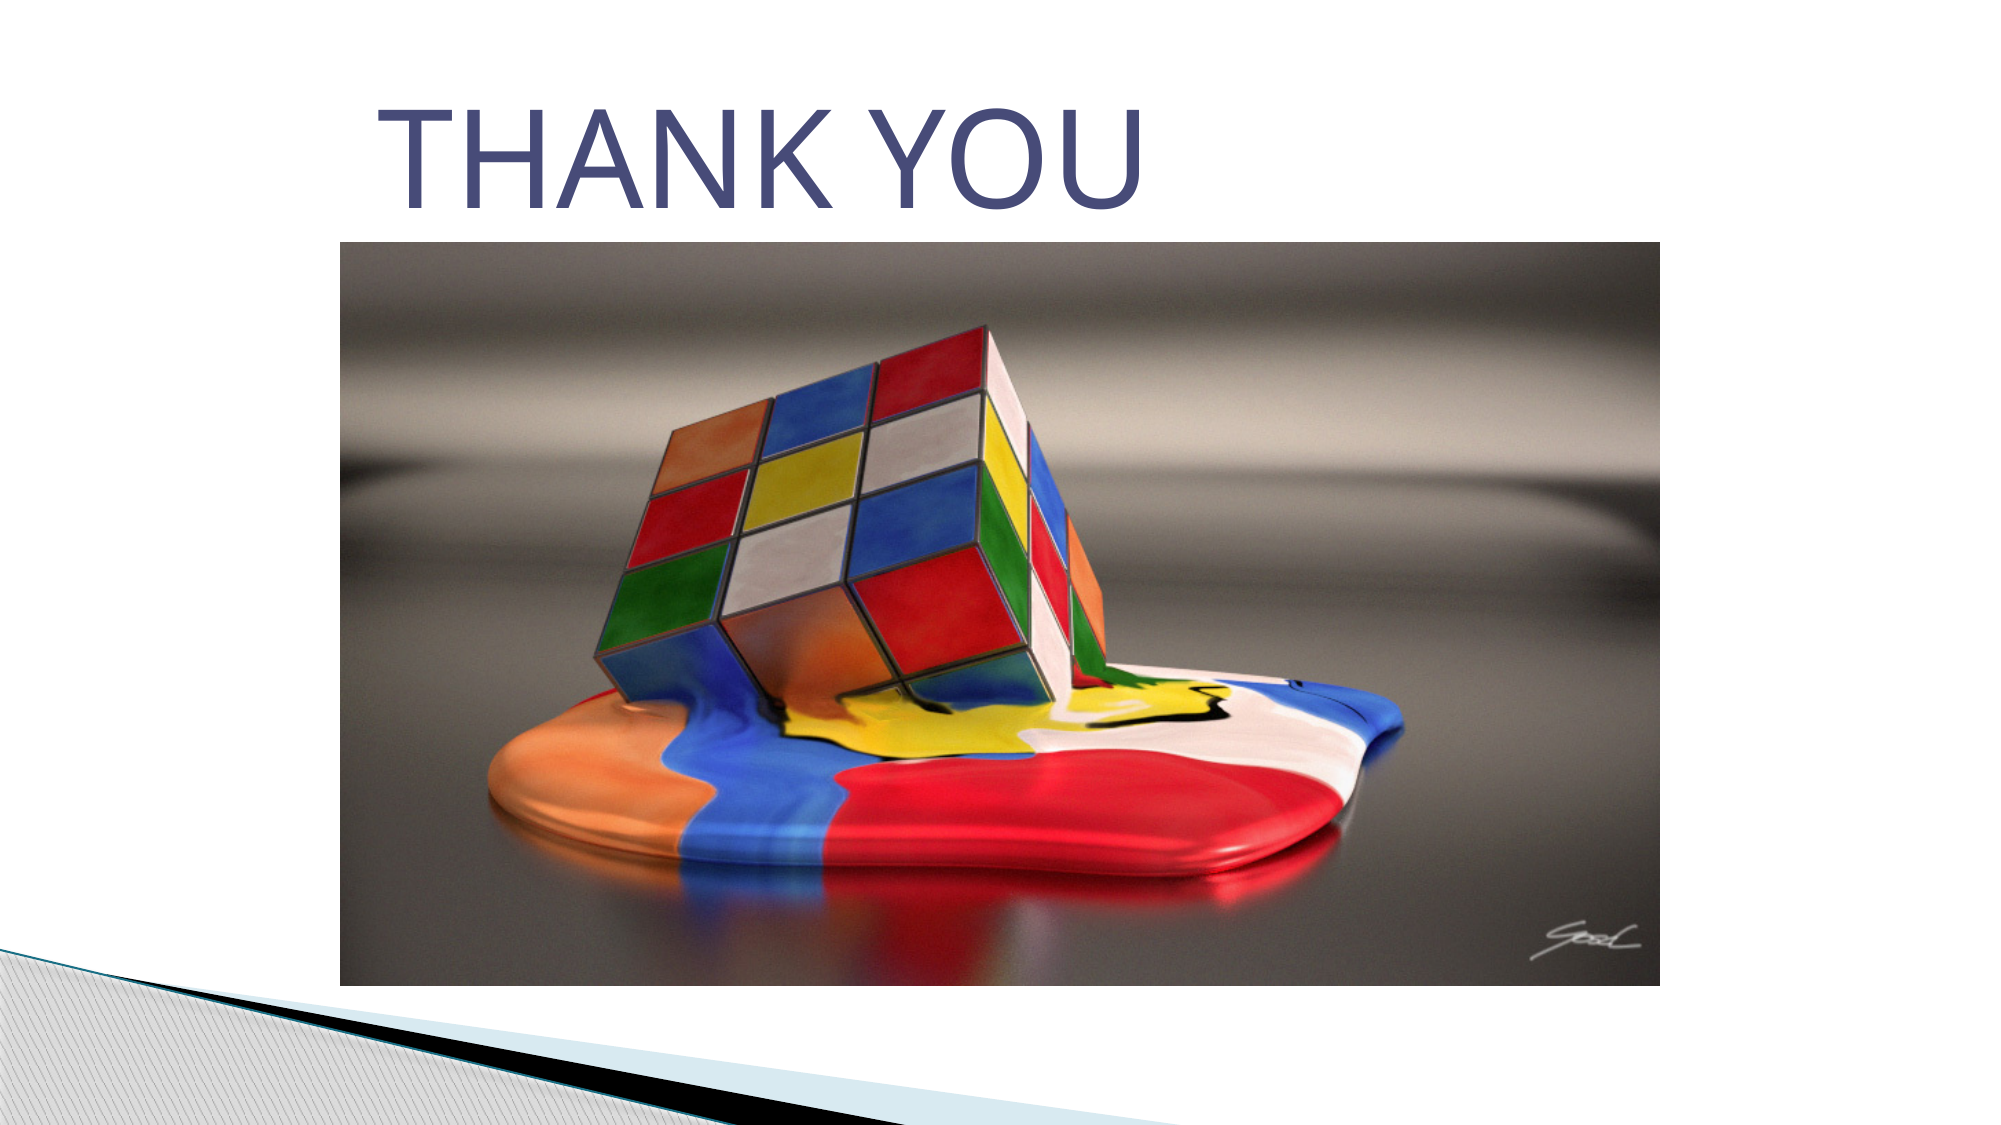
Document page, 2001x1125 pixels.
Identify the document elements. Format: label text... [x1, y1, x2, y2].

text_box THANK YOU [339, 63, 1191, 242]
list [339, 242, 1661, 986]
